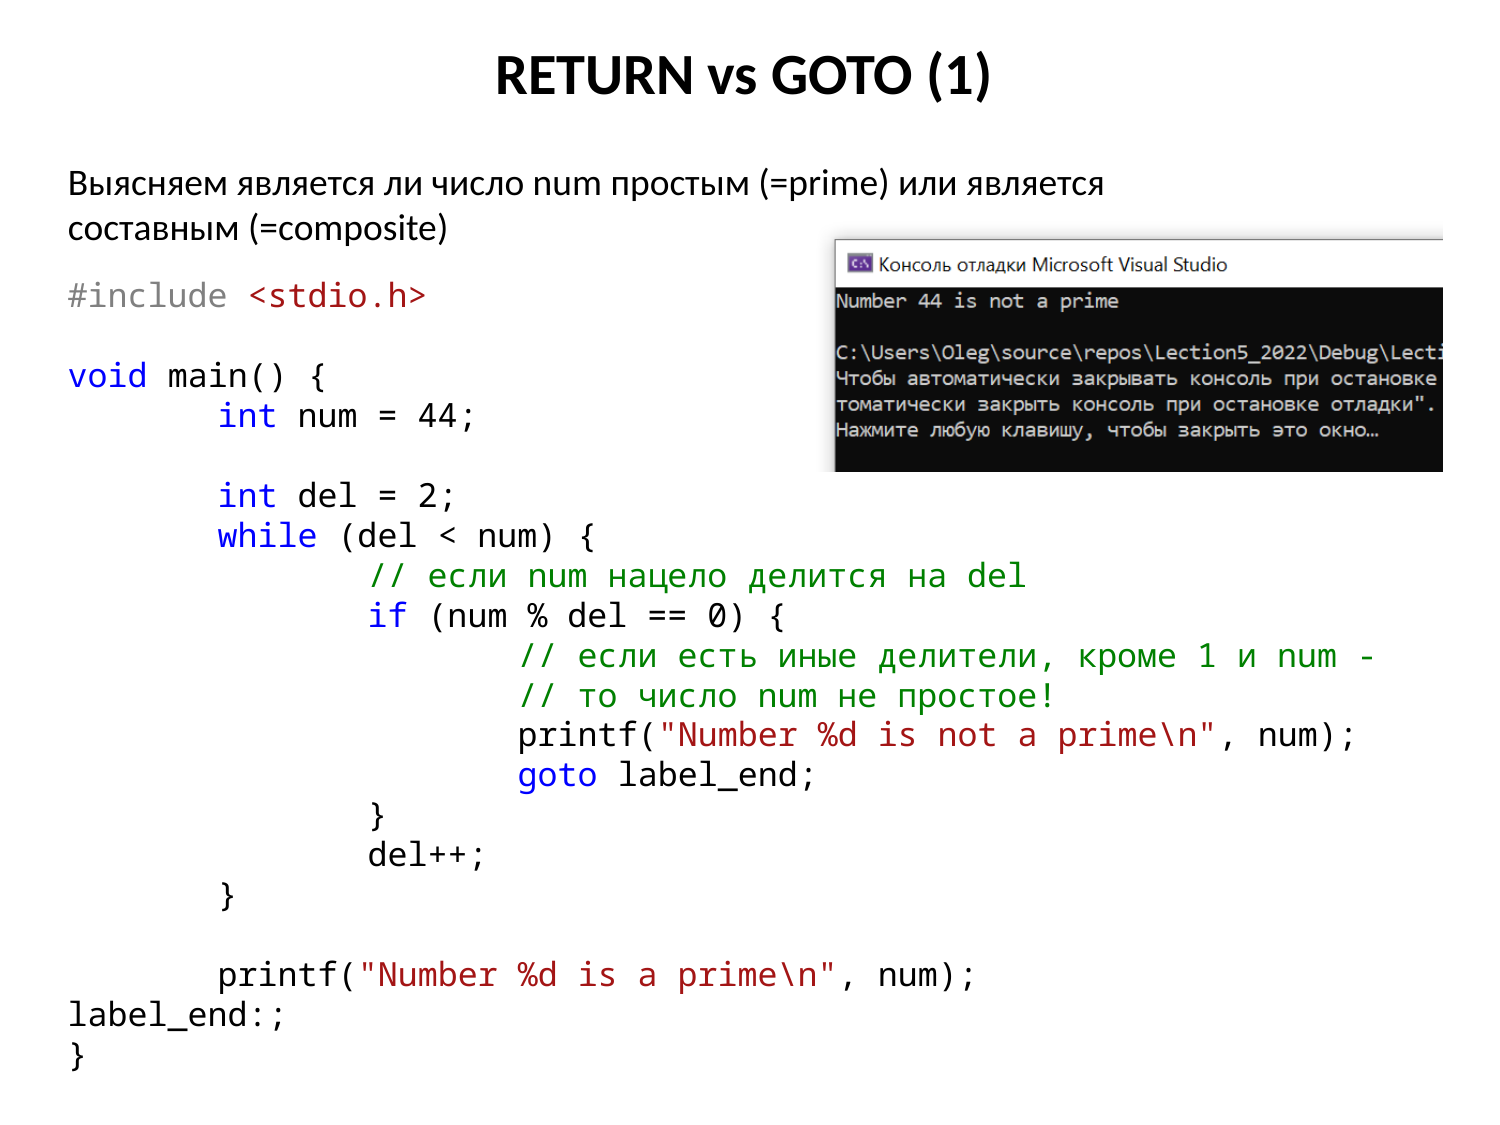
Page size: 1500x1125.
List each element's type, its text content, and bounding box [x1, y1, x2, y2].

picture [795, 208, 1443, 472]
title RETURN vs GOTO (1) [29, 19, 1459, 124]
text_box #include <stdio.h> void main() { int num = 44; int del = 2; while (del < num) { // если num нацело делится на del if (num % del == 0) { // если есть иные делители, кроме 1 и num - // то число num не простое! printf("Number %d is not a prime\n", num); goto label_end; } del++; } printf("Number %d is a prime\n", num); label_end:; } [53, 267, 1459, 1081]
text_box Выясняем является ли число num простым (=prime) или является составным (=composite) [53, 150, 1223, 256]
